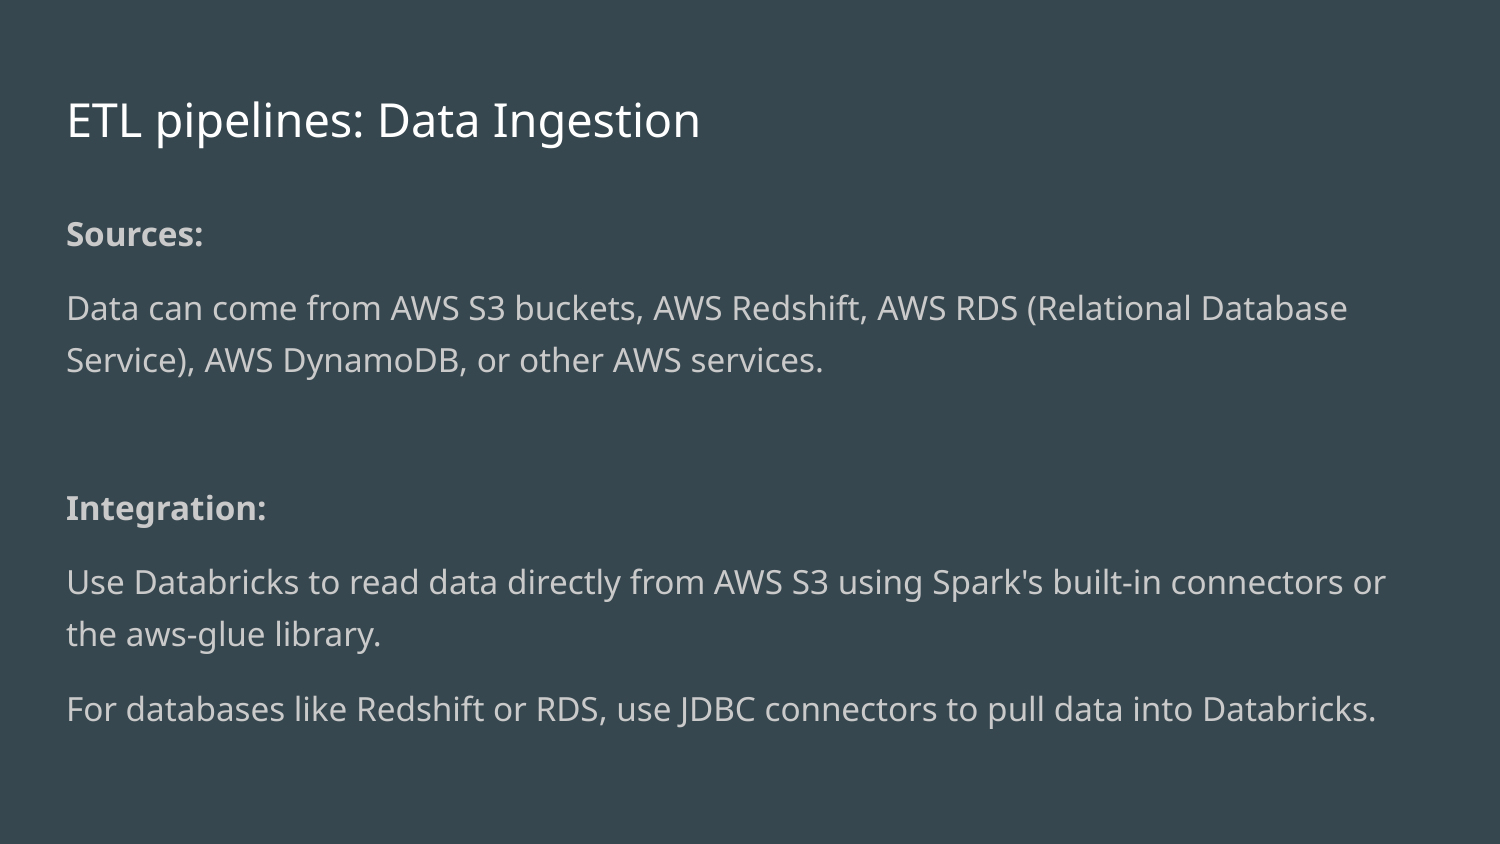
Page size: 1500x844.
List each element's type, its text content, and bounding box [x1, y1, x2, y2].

title ETL pipelines: Data Ingestion [51, 72, 1449, 167]
list Sources: Data can come from AWS S3 buckets, AWS Redshift, AWS RDS (Relational Database Service), AWS DynamoDB, or other AWS services. Integration: Use Databricks to read data directly from AWS S3 using Spark's built-in connectors or the aws-glue library. For databases like Redshift or RDS, use JDBC connectors to pull data into Databricks. [51, 189, 1449, 750]
